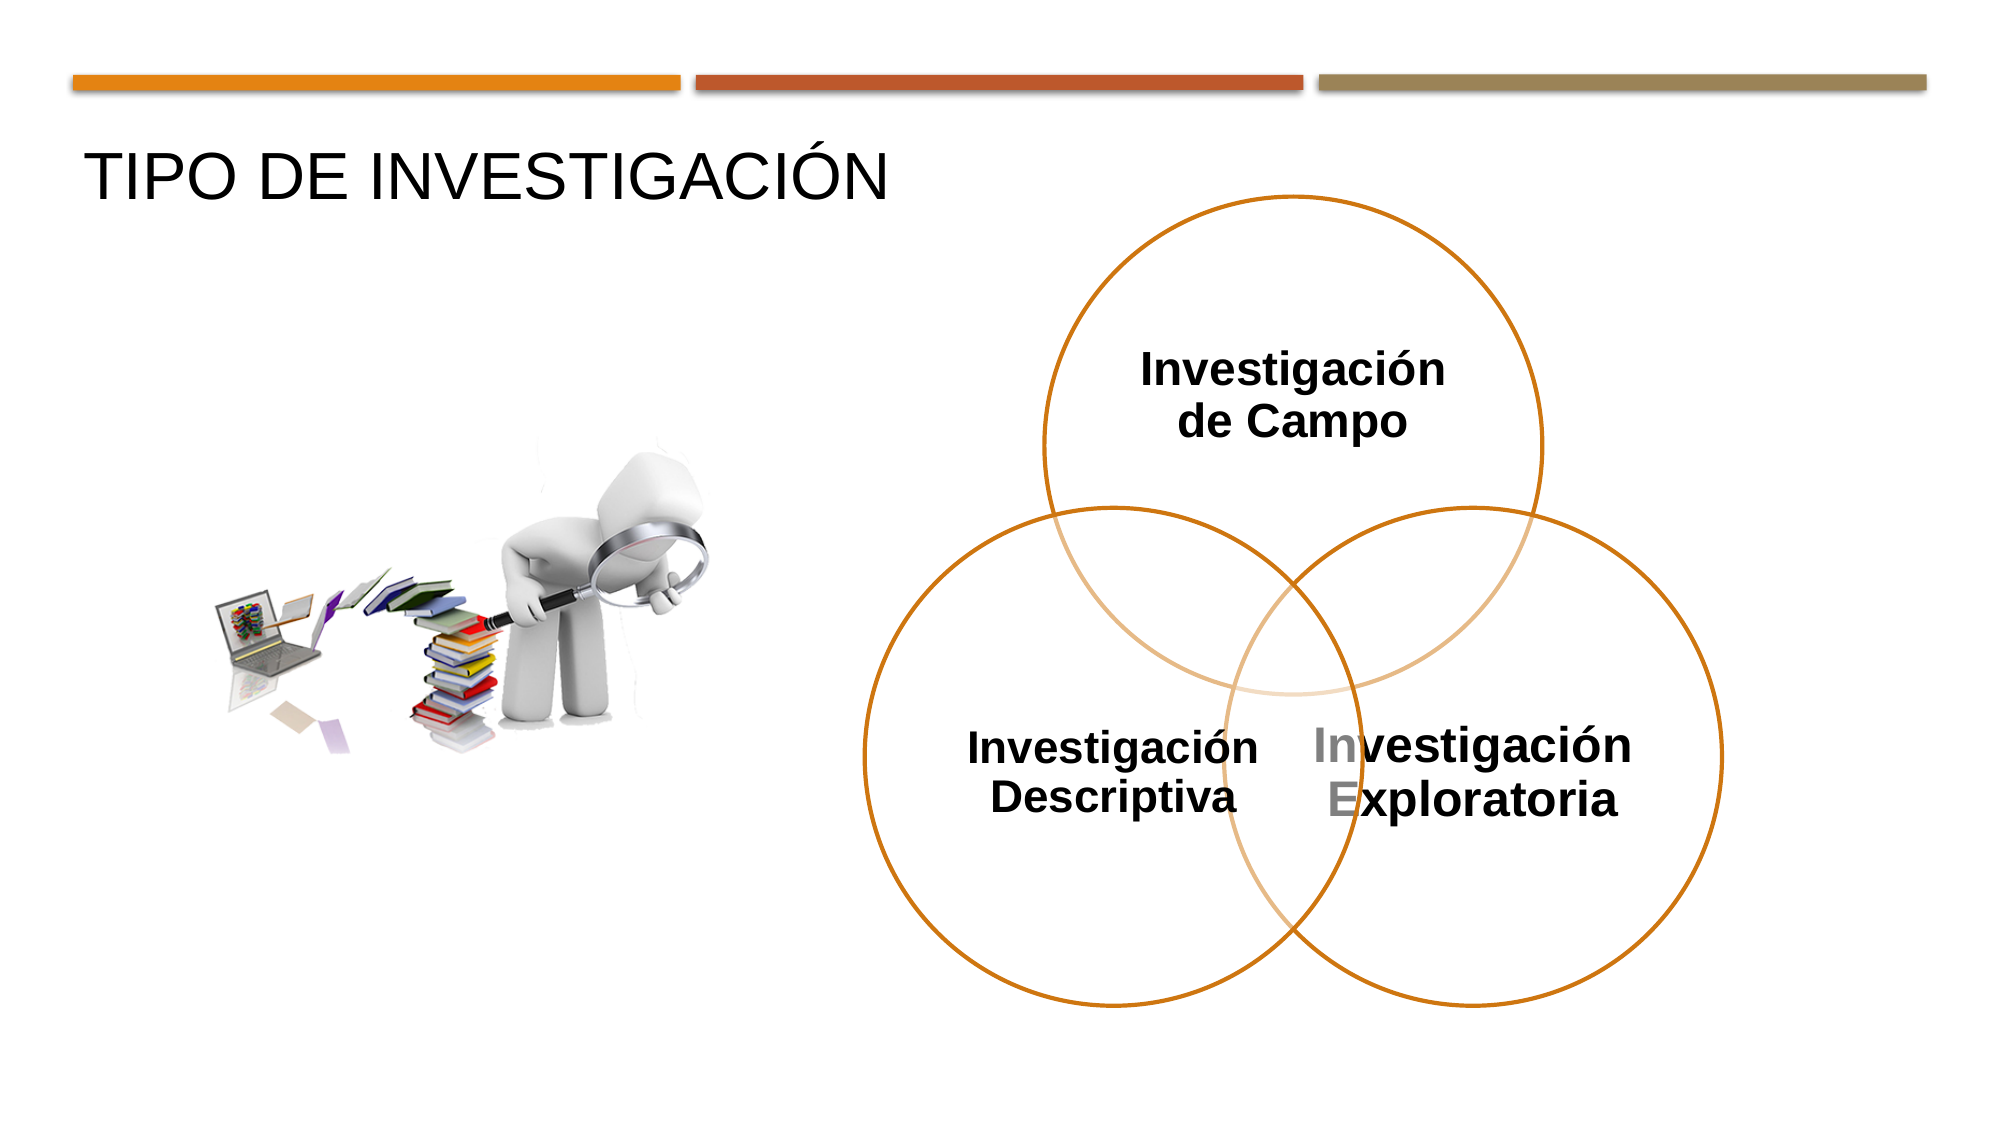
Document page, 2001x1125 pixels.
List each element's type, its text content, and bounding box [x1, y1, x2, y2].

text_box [631, 172, 1956, 1031]
text_box TIPO DE INVESTIGACIÓN [68, 125, 907, 220]
picture [206, 435, 631, 759]
